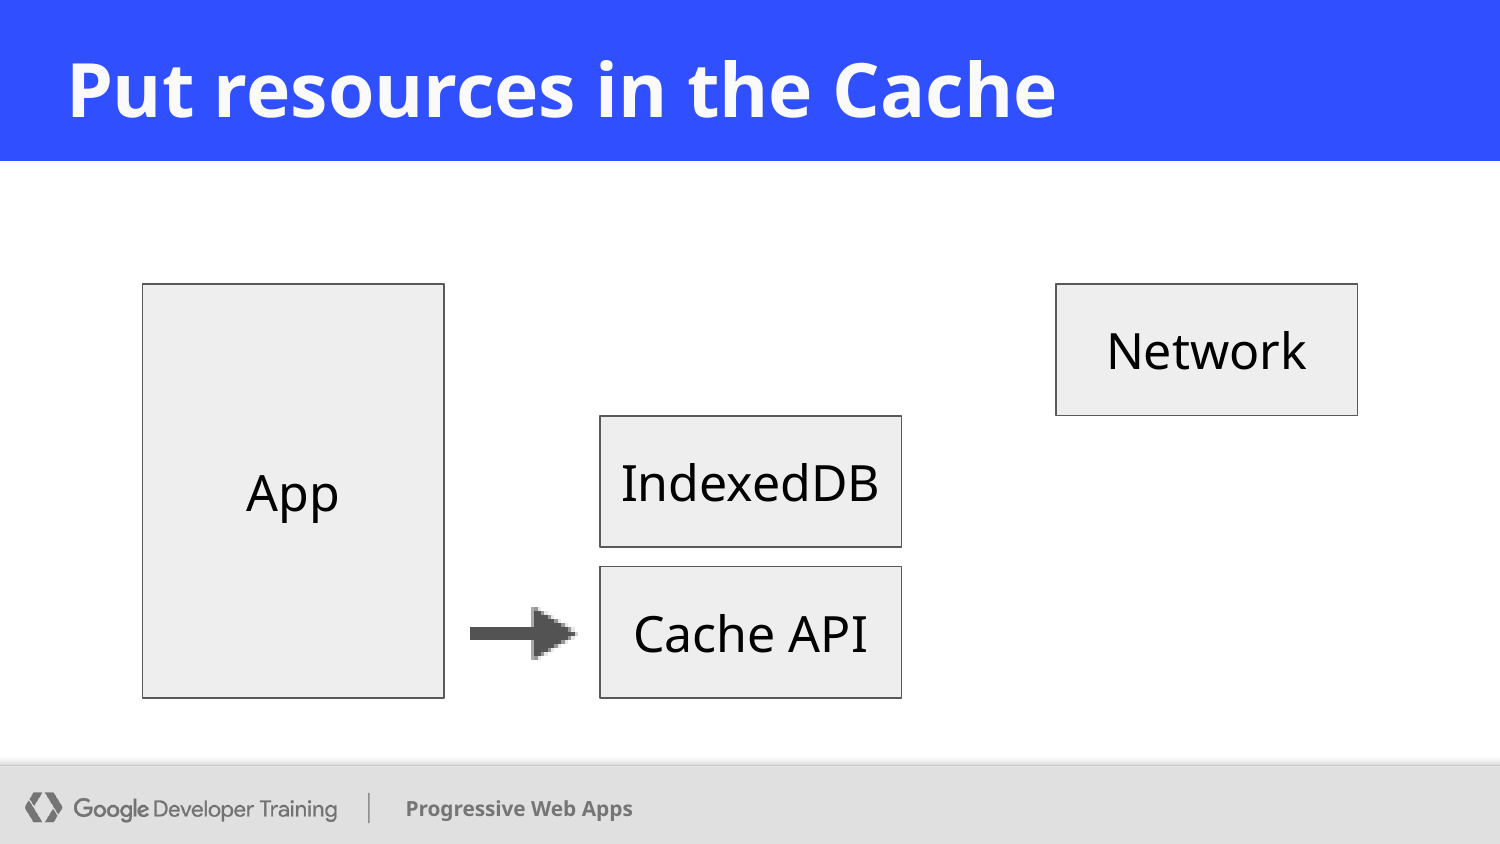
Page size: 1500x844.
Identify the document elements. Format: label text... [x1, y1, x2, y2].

text_box App [142, 284, 444, 698]
title Put resources in the Cache [51, 27, 1449, 122]
text_box Network [1055, 284, 1358, 416]
text_box IndexedDB [599, 415, 902, 548]
picture [0, 161, 1500, 844]
text_box Cache API [599, 566, 902, 698]
